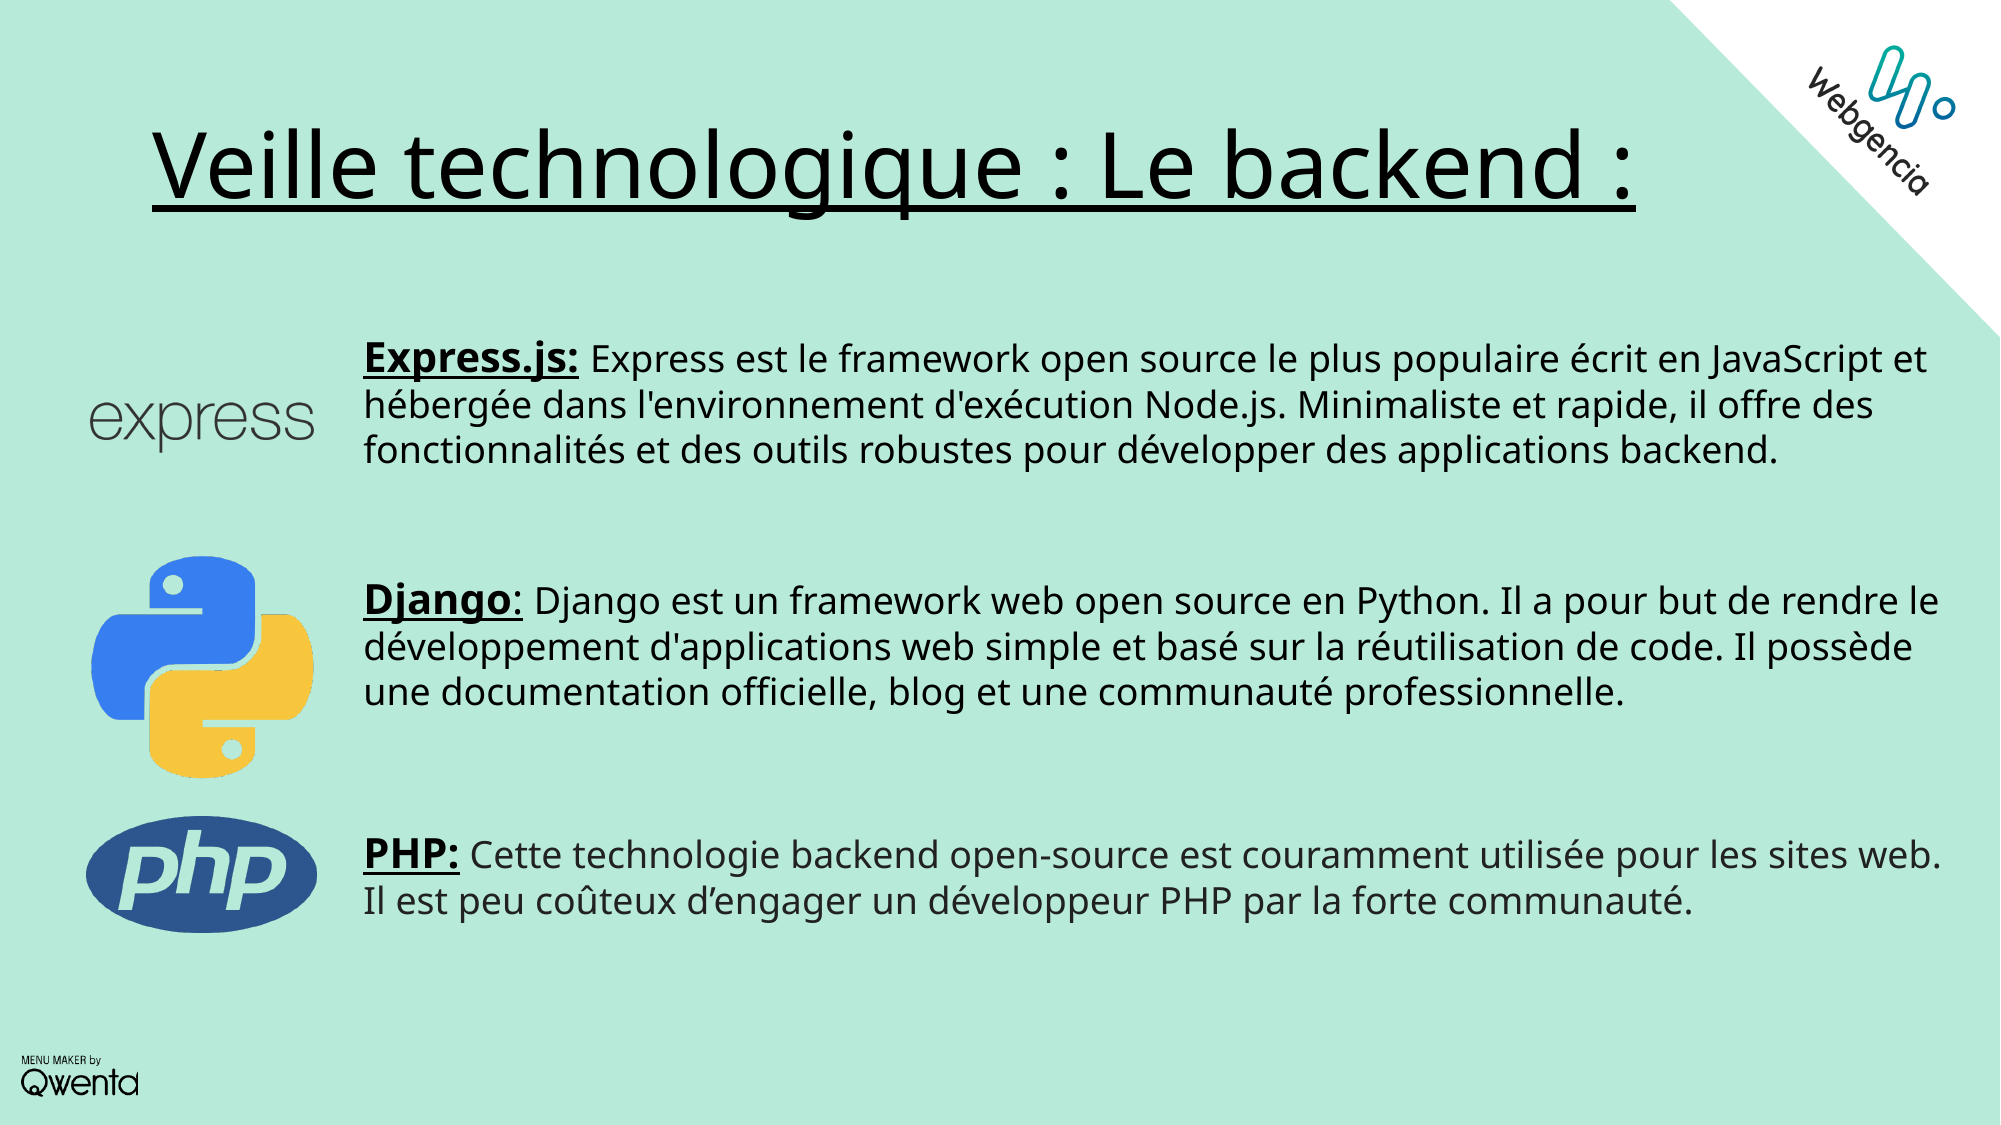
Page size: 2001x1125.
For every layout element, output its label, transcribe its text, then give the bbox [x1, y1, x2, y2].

text_box PHP: Cette technologie backend open-source est couramment utilisée pour les sites web. Il est peu coûteux d’engager un développeur PHP par la forte communauté. [348, 819, 1979, 930]
picture [60, 526, 342, 808]
text_box Django: Django est un framework web open source en Python. Il a pour but de rendre le développement d'applications web simple et basé sur la réutilisation de code. Il possède une documentation officielle, blog et une communauté professionnelle. [348, 565, 1979, 721]
text_box Express.js: Express est le framework open source le plus populaire écrit en JavaScript et hébergée dans l'environnement d'exécution Node.js. Minimaliste et rapide, il offre des fonctionnalités et des outils robustes pour développer des applications backend. [348, 323, 1979, 478]
picture [1786, 4, 1995, 214]
text_box [1669, 0, 2000, 338]
title Veille technologique : Le backend : [137, 59, 1863, 278]
picture [74, 346, 329, 502]
picture [86, 816, 317, 933]
picture [20, 1055, 138, 1097]
